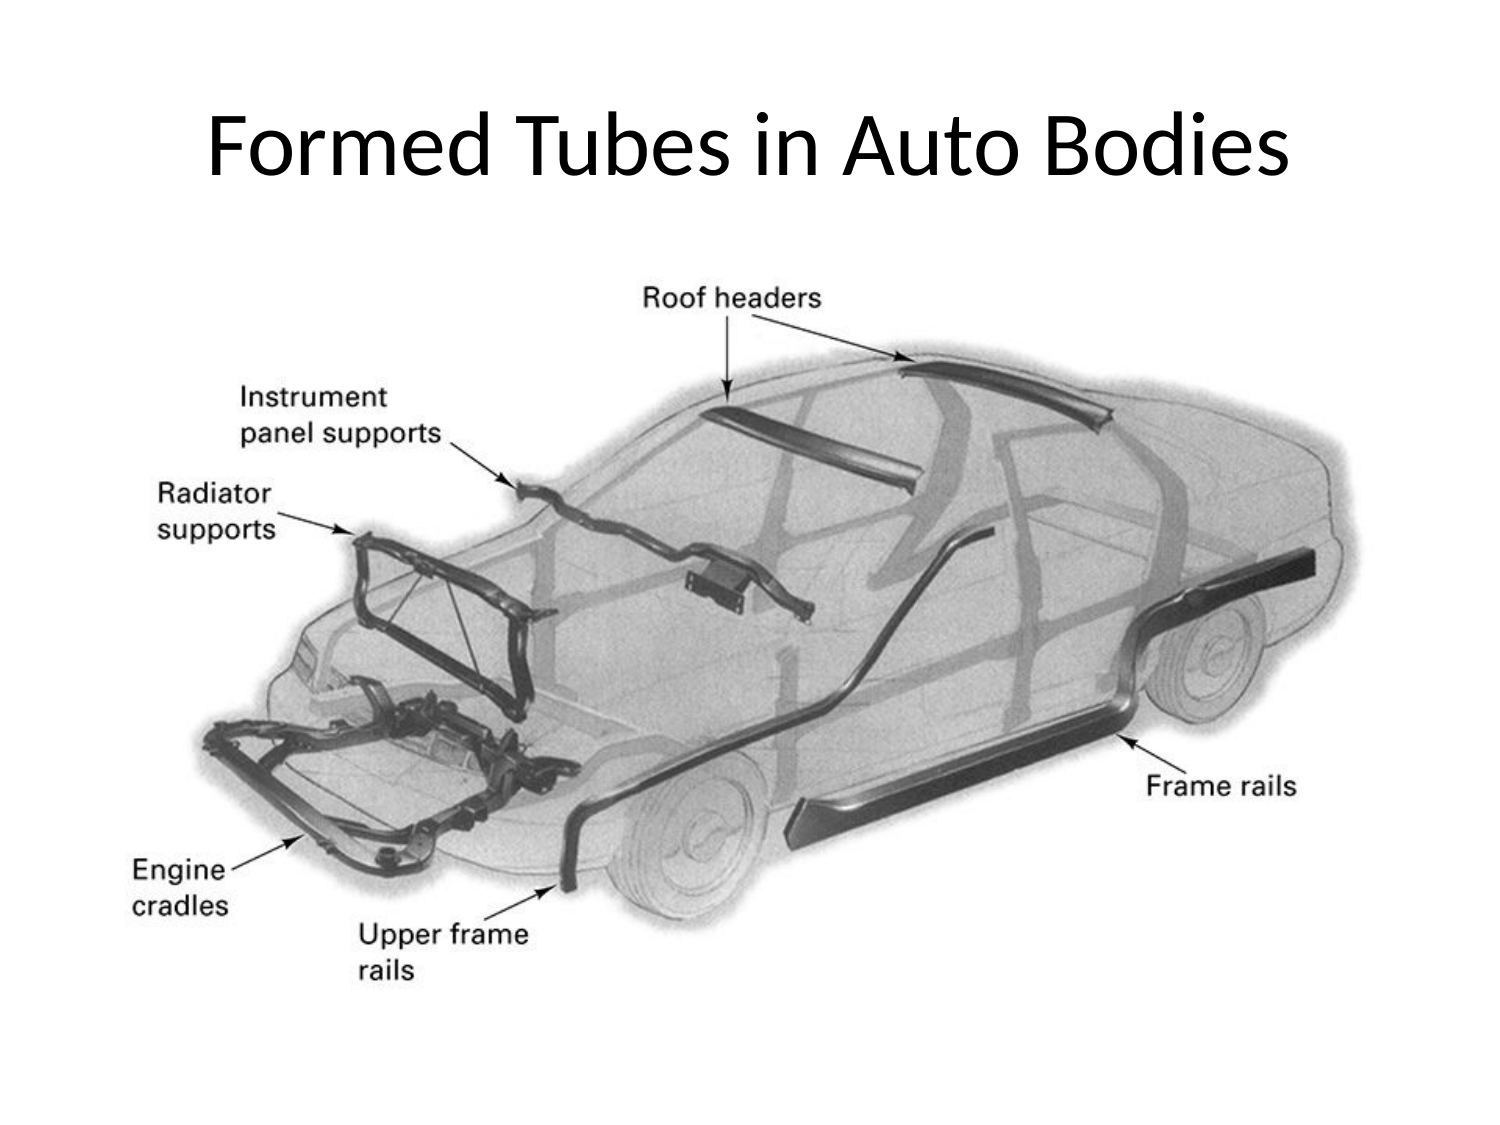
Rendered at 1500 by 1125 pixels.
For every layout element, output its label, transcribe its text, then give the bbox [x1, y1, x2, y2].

title Formed Tubes in Auto Bodies [75, 45, 1425, 233]
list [124, 277, 1376, 991]
